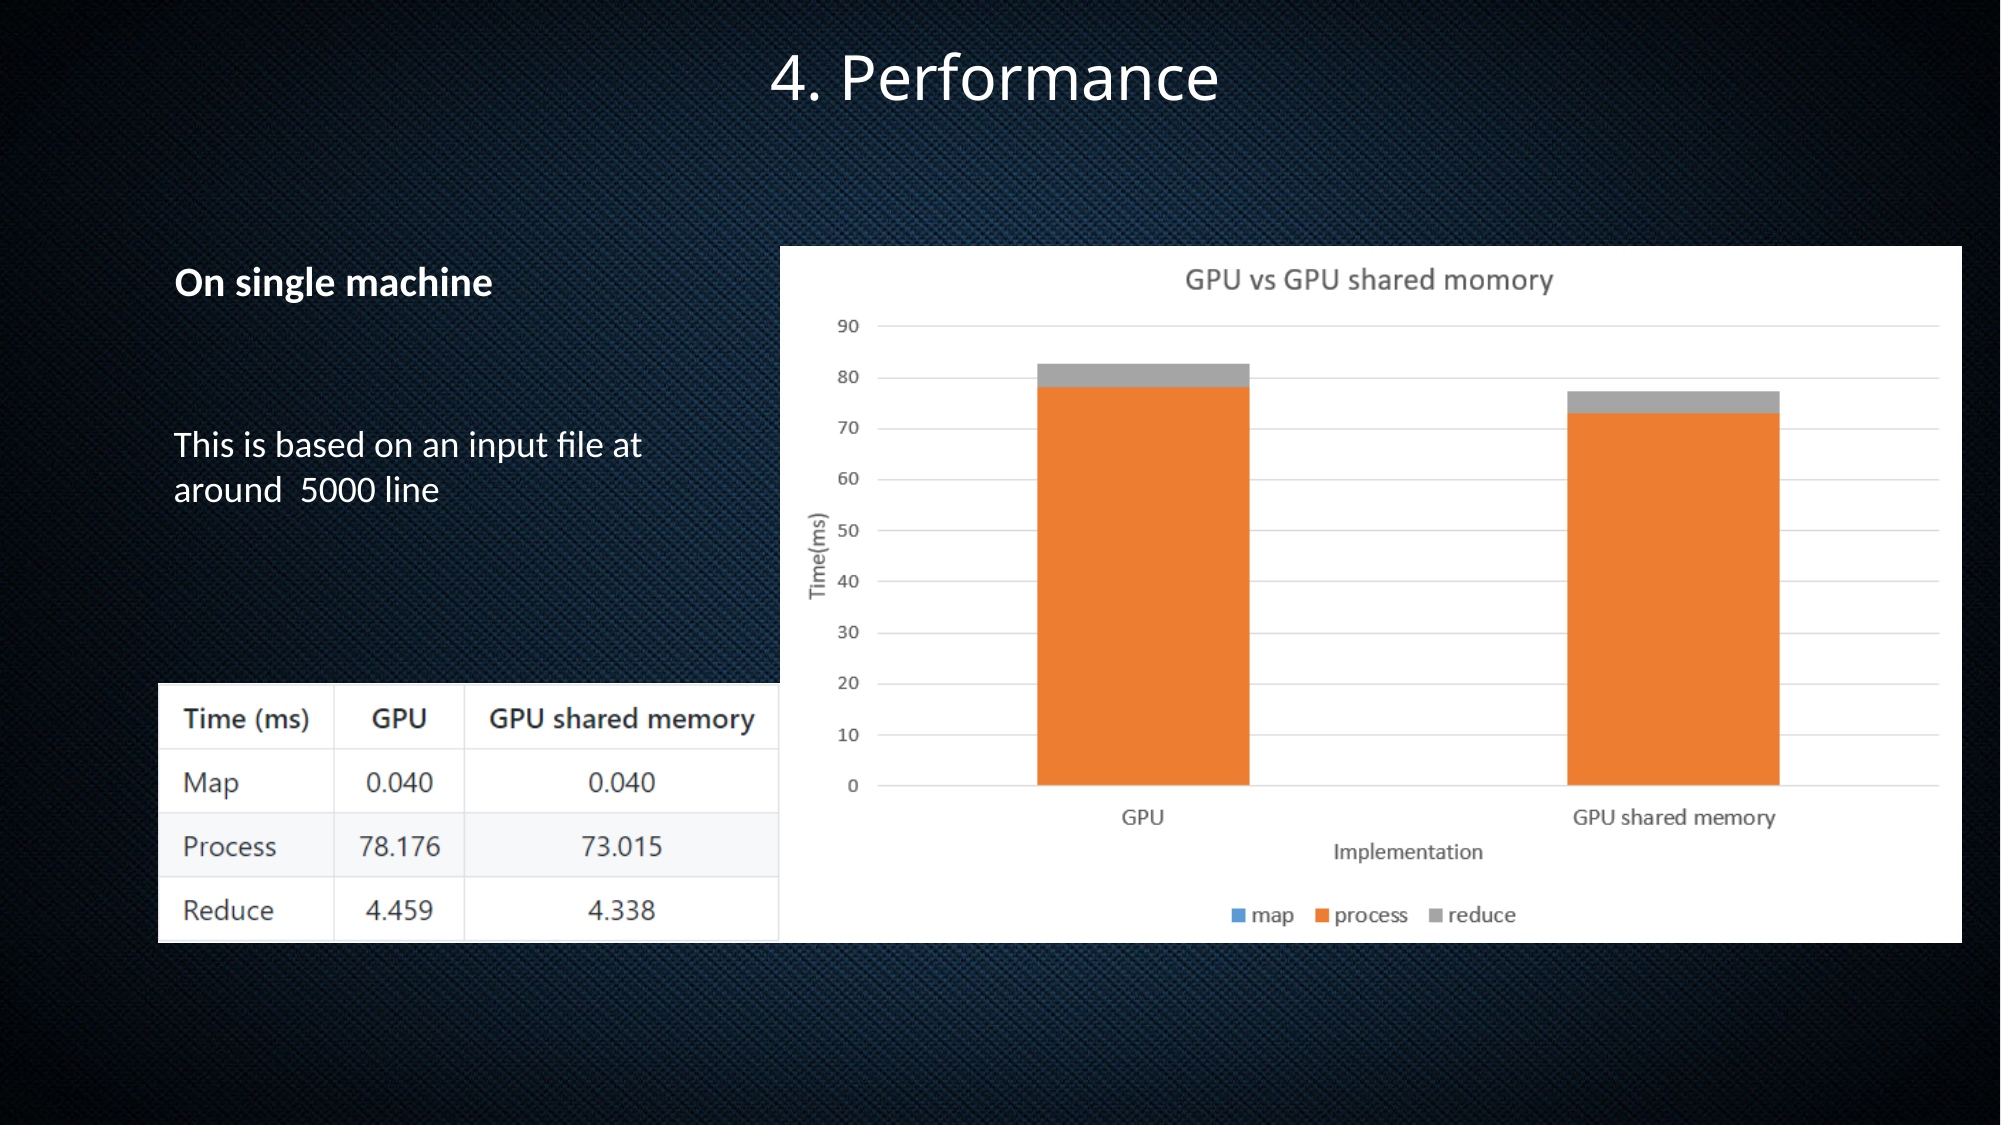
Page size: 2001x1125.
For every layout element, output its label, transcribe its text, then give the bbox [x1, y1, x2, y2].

text_box On single machine [160, 246, 509, 312]
text_box 4. Performance [638, 30, 1354, 121]
picture [0, 0, 2001, 1125]
text_box This is based on an input file at around 5000 line [158, 412, 705, 518]
